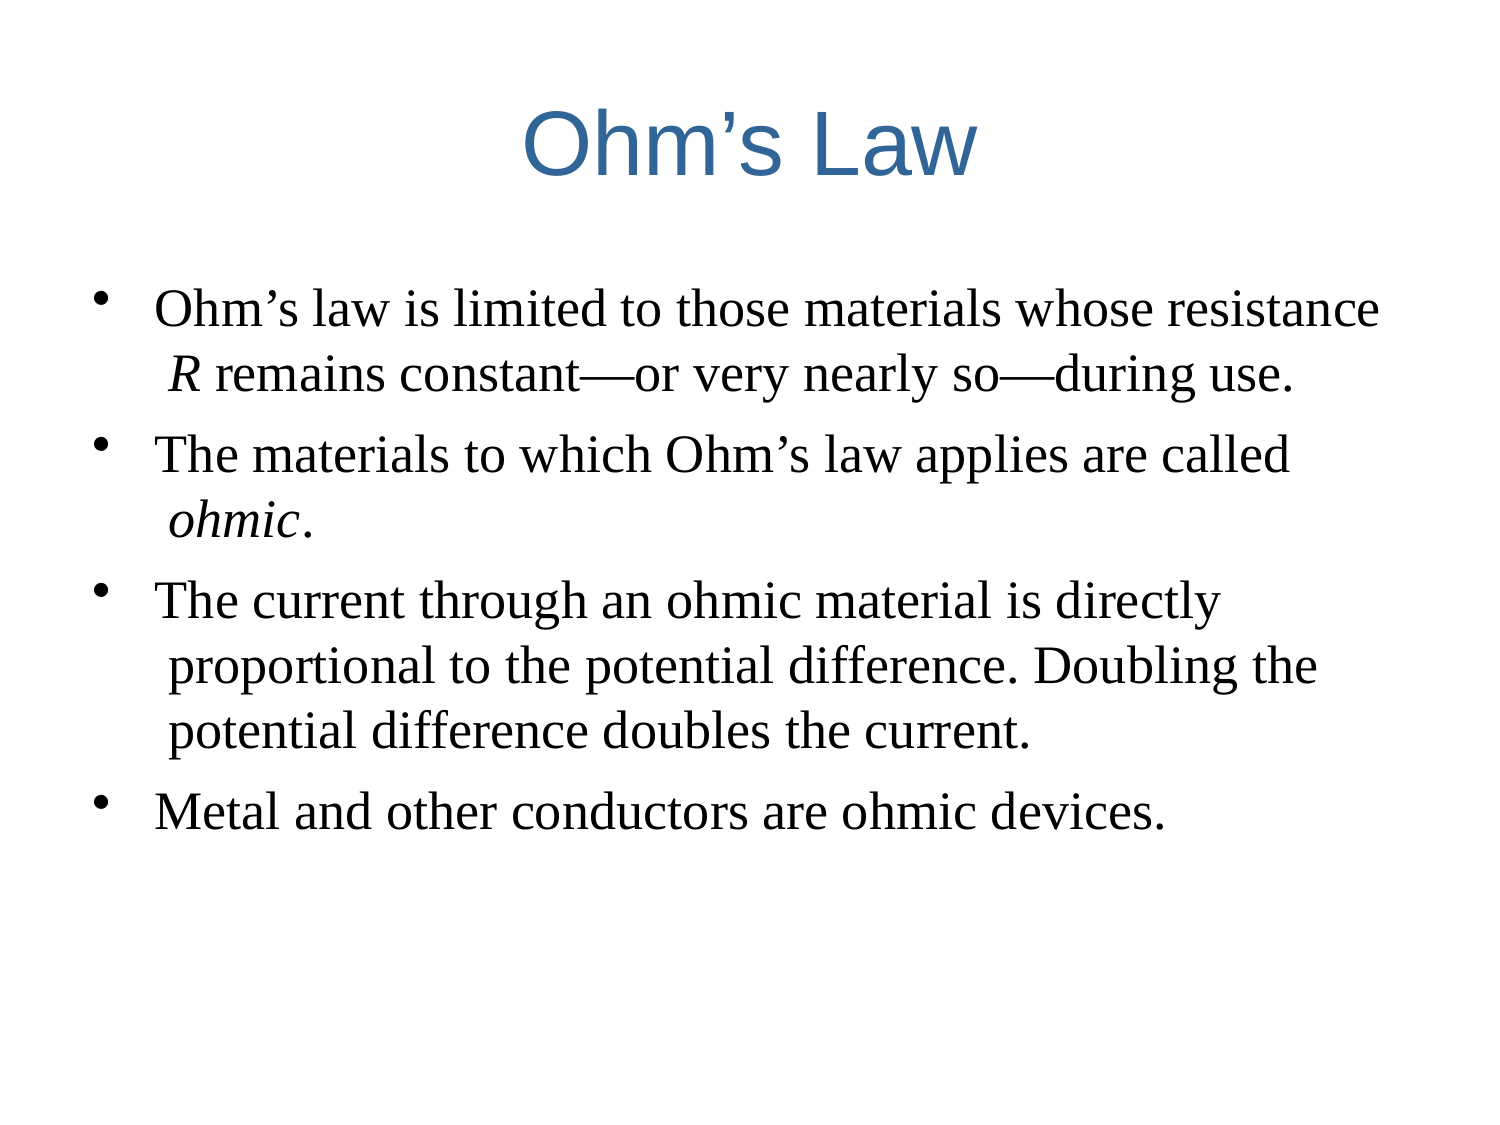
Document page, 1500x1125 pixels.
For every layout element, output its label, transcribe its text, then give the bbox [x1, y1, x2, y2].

text_box Ohm’s law is limited to those materials whose resistance R remains constant—or very nearly so—during use. The materials to which Ohm’s law applies are called ohmic. The current through an ohmic material is directly proportional to the potential difference. Doubling the potential difference doubles the current. Metal and other conductors are ohmic devices. [77, 264, 1412, 848]
title Ohm’s Law [75, 45, 1425, 233]
